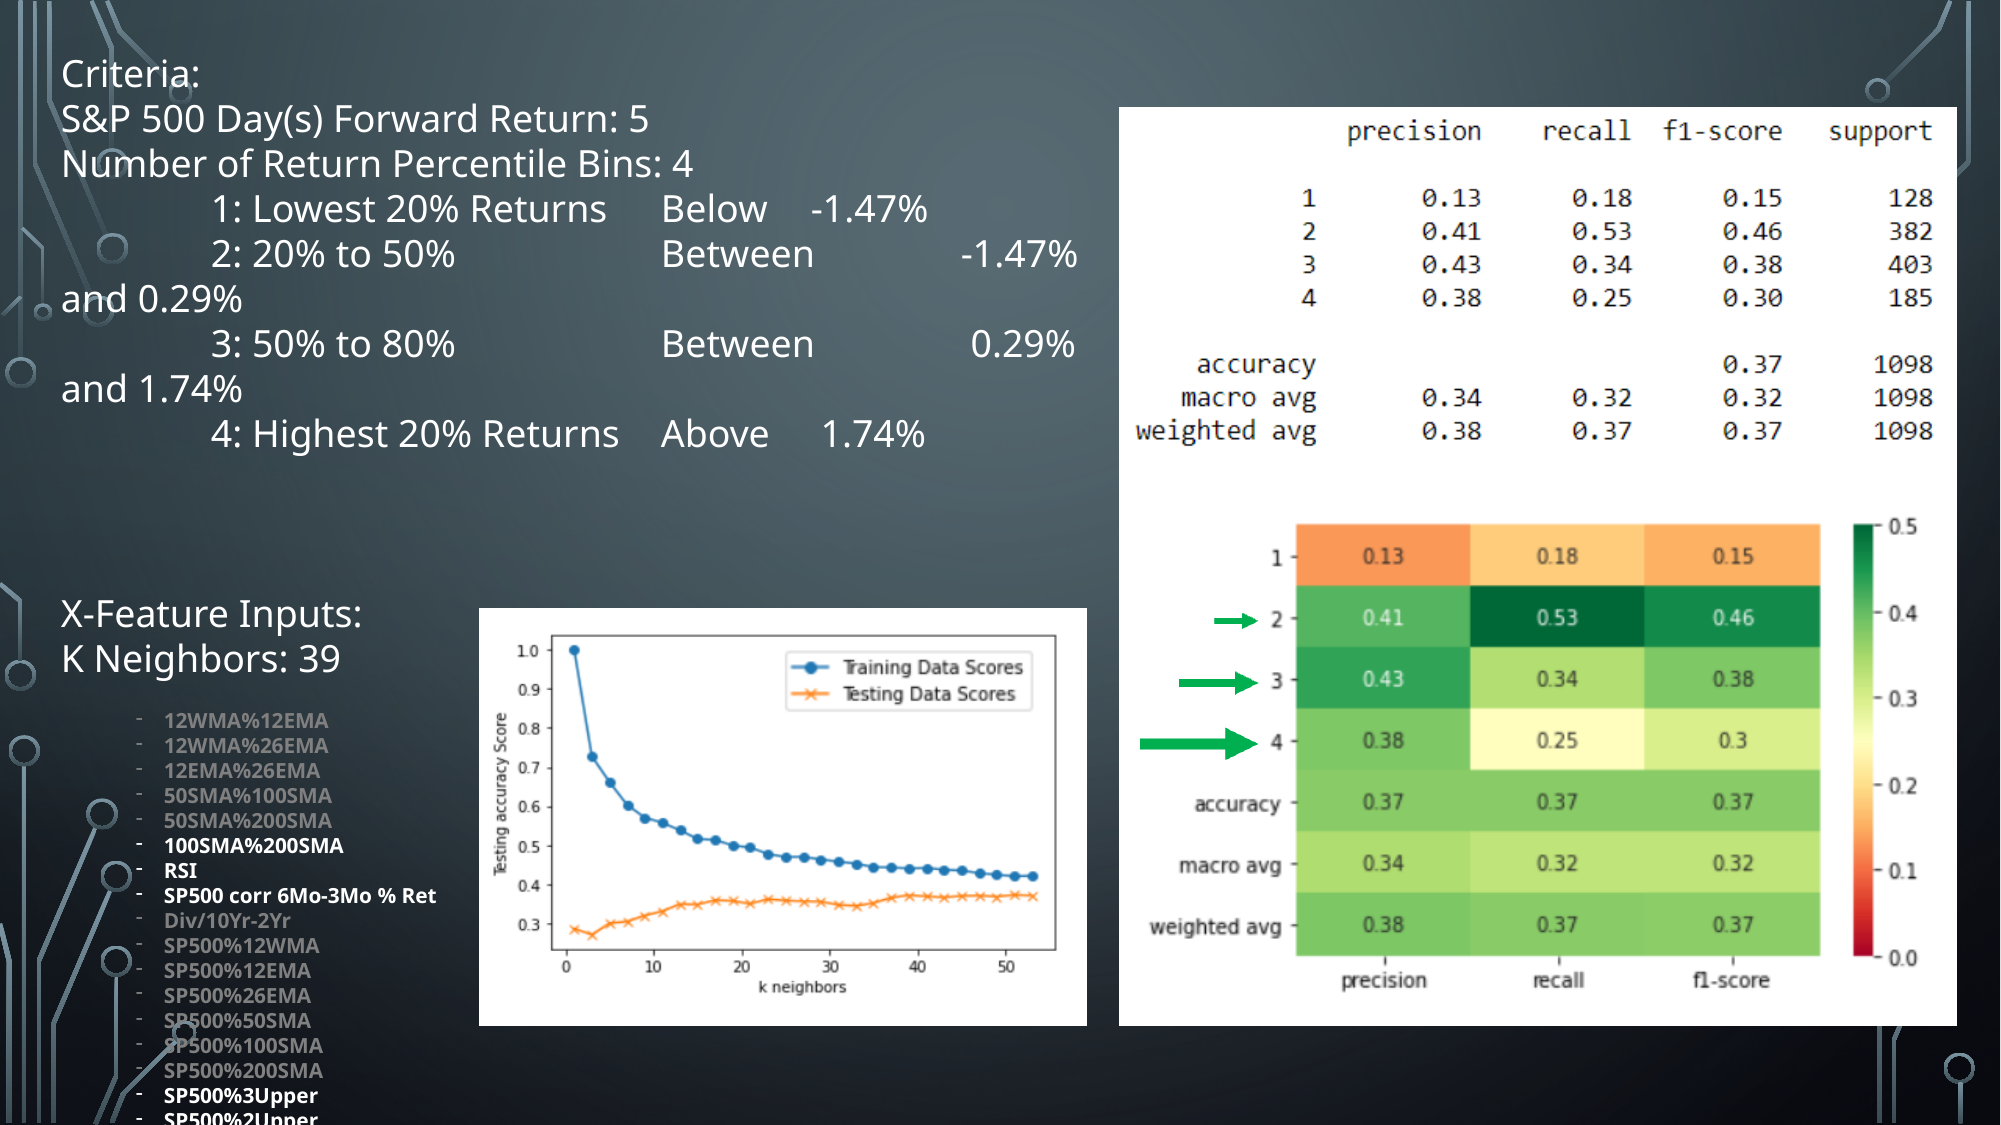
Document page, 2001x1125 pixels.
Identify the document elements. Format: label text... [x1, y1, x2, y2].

text_box Criteria: S&P 500 Day(s) Forward Return: 5 Number of Return Percentile Bins: 4 1: Lowest 20% Returns Below -1.47% 2: 20% to 50% Between -1.47% and 0.29% 3: 50% to 80% Between 0.29% and 1.74% 4: Highest 20% Returns Above 1.74% X-Feature Inputs: K Neighbors: 39 12WMA%12EMA 12WMA%26EMA 12EMA%26EMA 50SMA%100SMA 50SMA%200SMA 100SMA%200SMA RSI SP500 corr 6Mo-3Mo % Ret Div/10Yr-2Yr SP500%12WMA SP500%12EMA SP500%26EMA SP500%50SMA SP500%100SMA SP500%200SMA SP500%3Upper SP500%2Upper SP500%Middle20Day SP500%2Lower SP500%3Lower [46, 42, 1132, 1125]
picture [1118, 107, 1957, 1027]
picture [478, 607, 1087, 1027]
